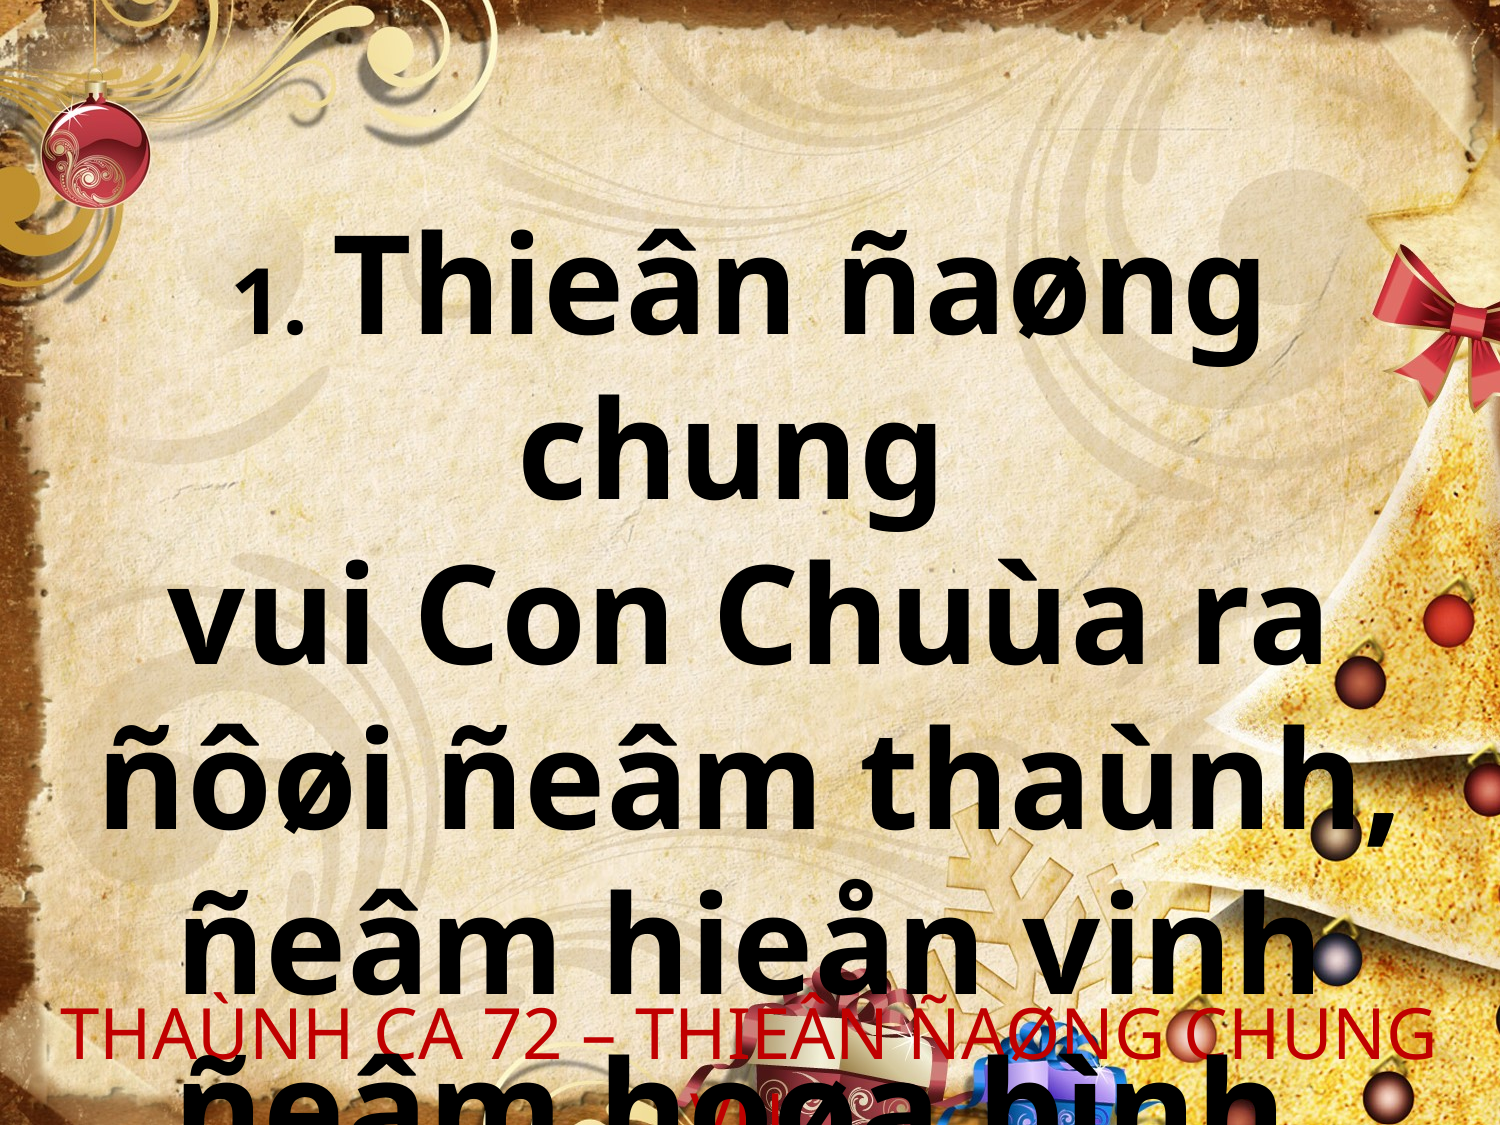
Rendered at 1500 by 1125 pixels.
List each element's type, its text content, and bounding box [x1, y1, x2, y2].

picture [0, 0, 1500, 189]
text_box 1. Thieân ñaøng chung vui Con Chuùa ra ñôøi ñeâm thaùnh, ñeâm hieån vinh ñeâm hoøa bình. [0, 189, 1500, 1125]
